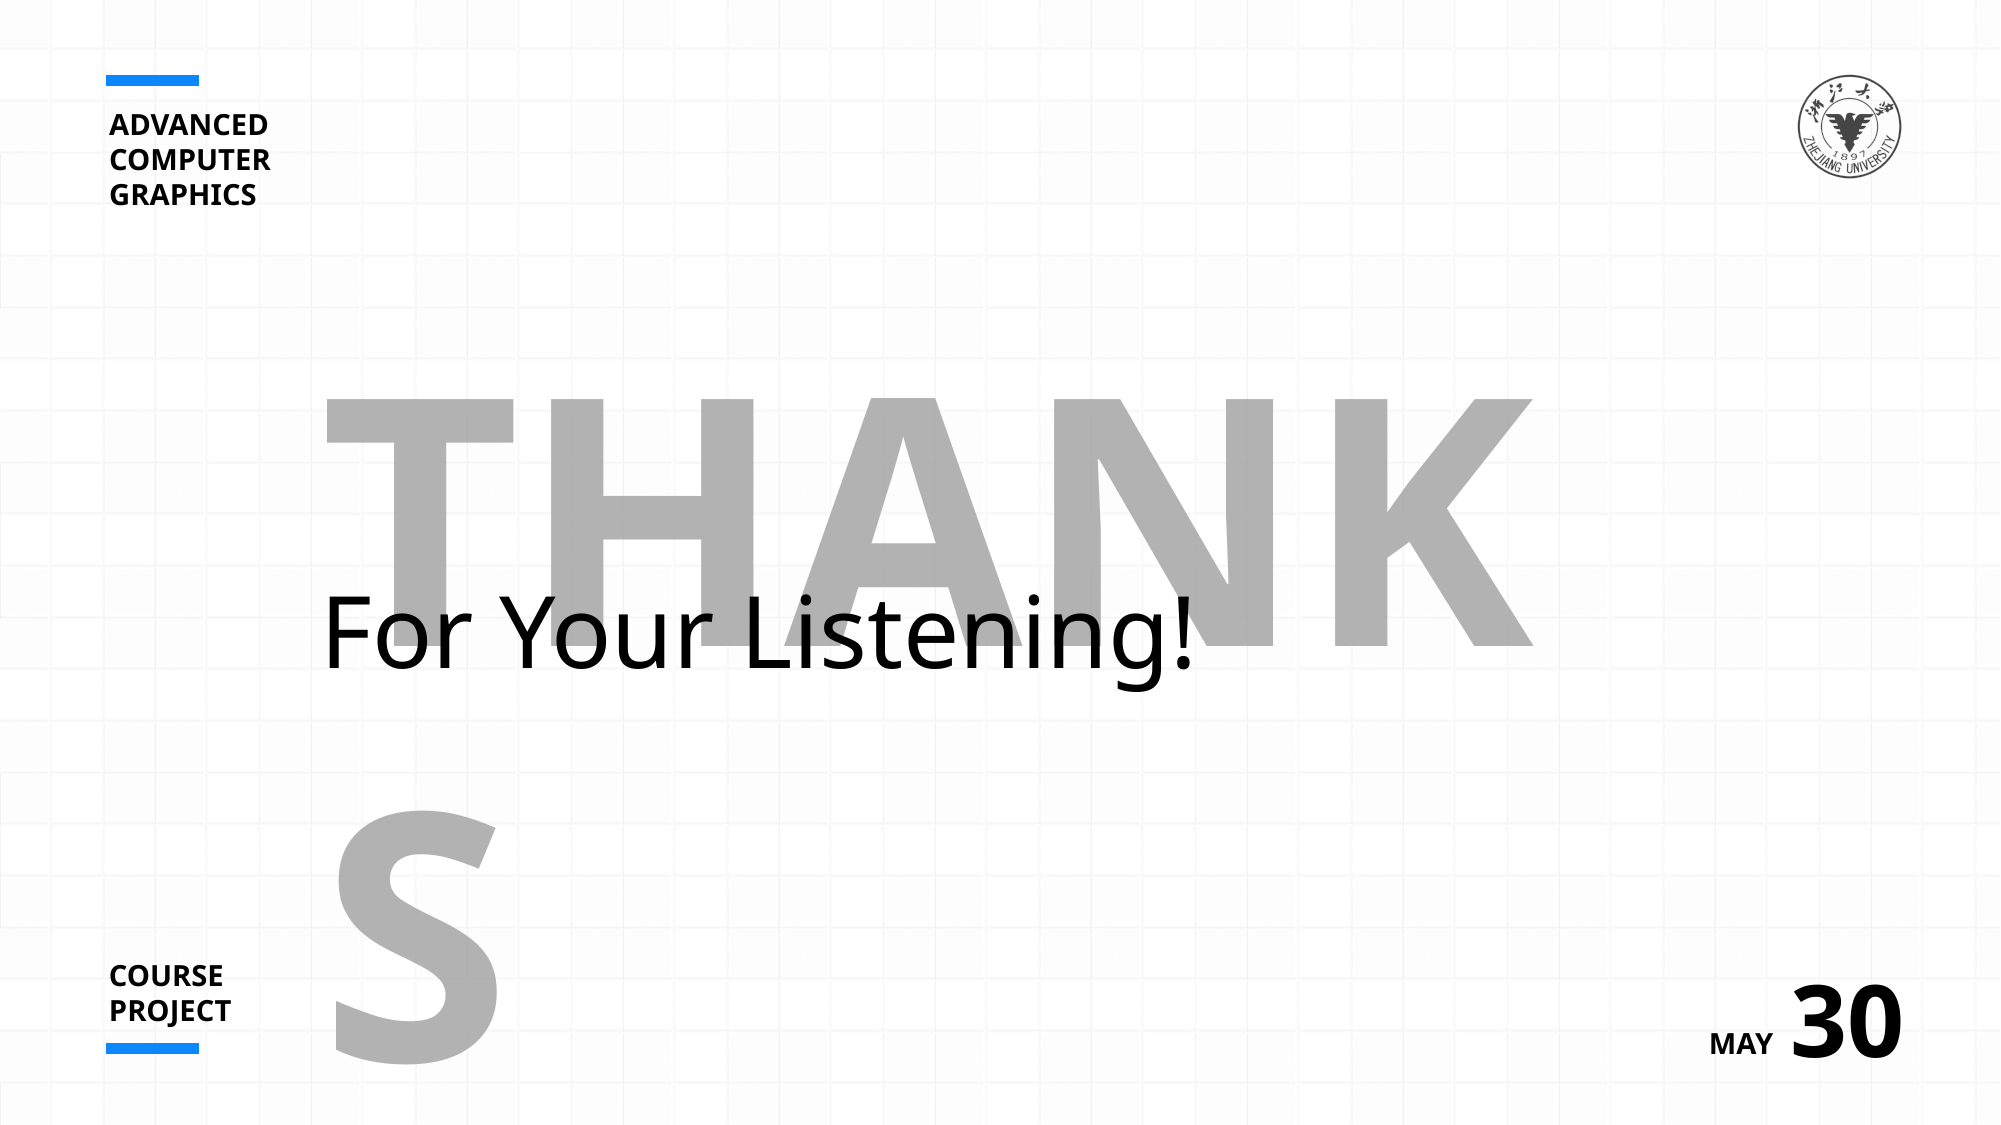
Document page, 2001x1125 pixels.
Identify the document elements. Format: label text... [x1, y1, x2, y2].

text_box COURSE PROJECT [94, 950, 247, 1035]
text_box ADVANCED COMPUTER GRAPHICS [94, 99, 286, 219]
text_box [1794, 71, 1905, 182]
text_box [305, 292, 1692, 727]
text_box MAY [1694, 1018, 1775, 1068]
text_box 30 [1775, 950, 1920, 1085]
